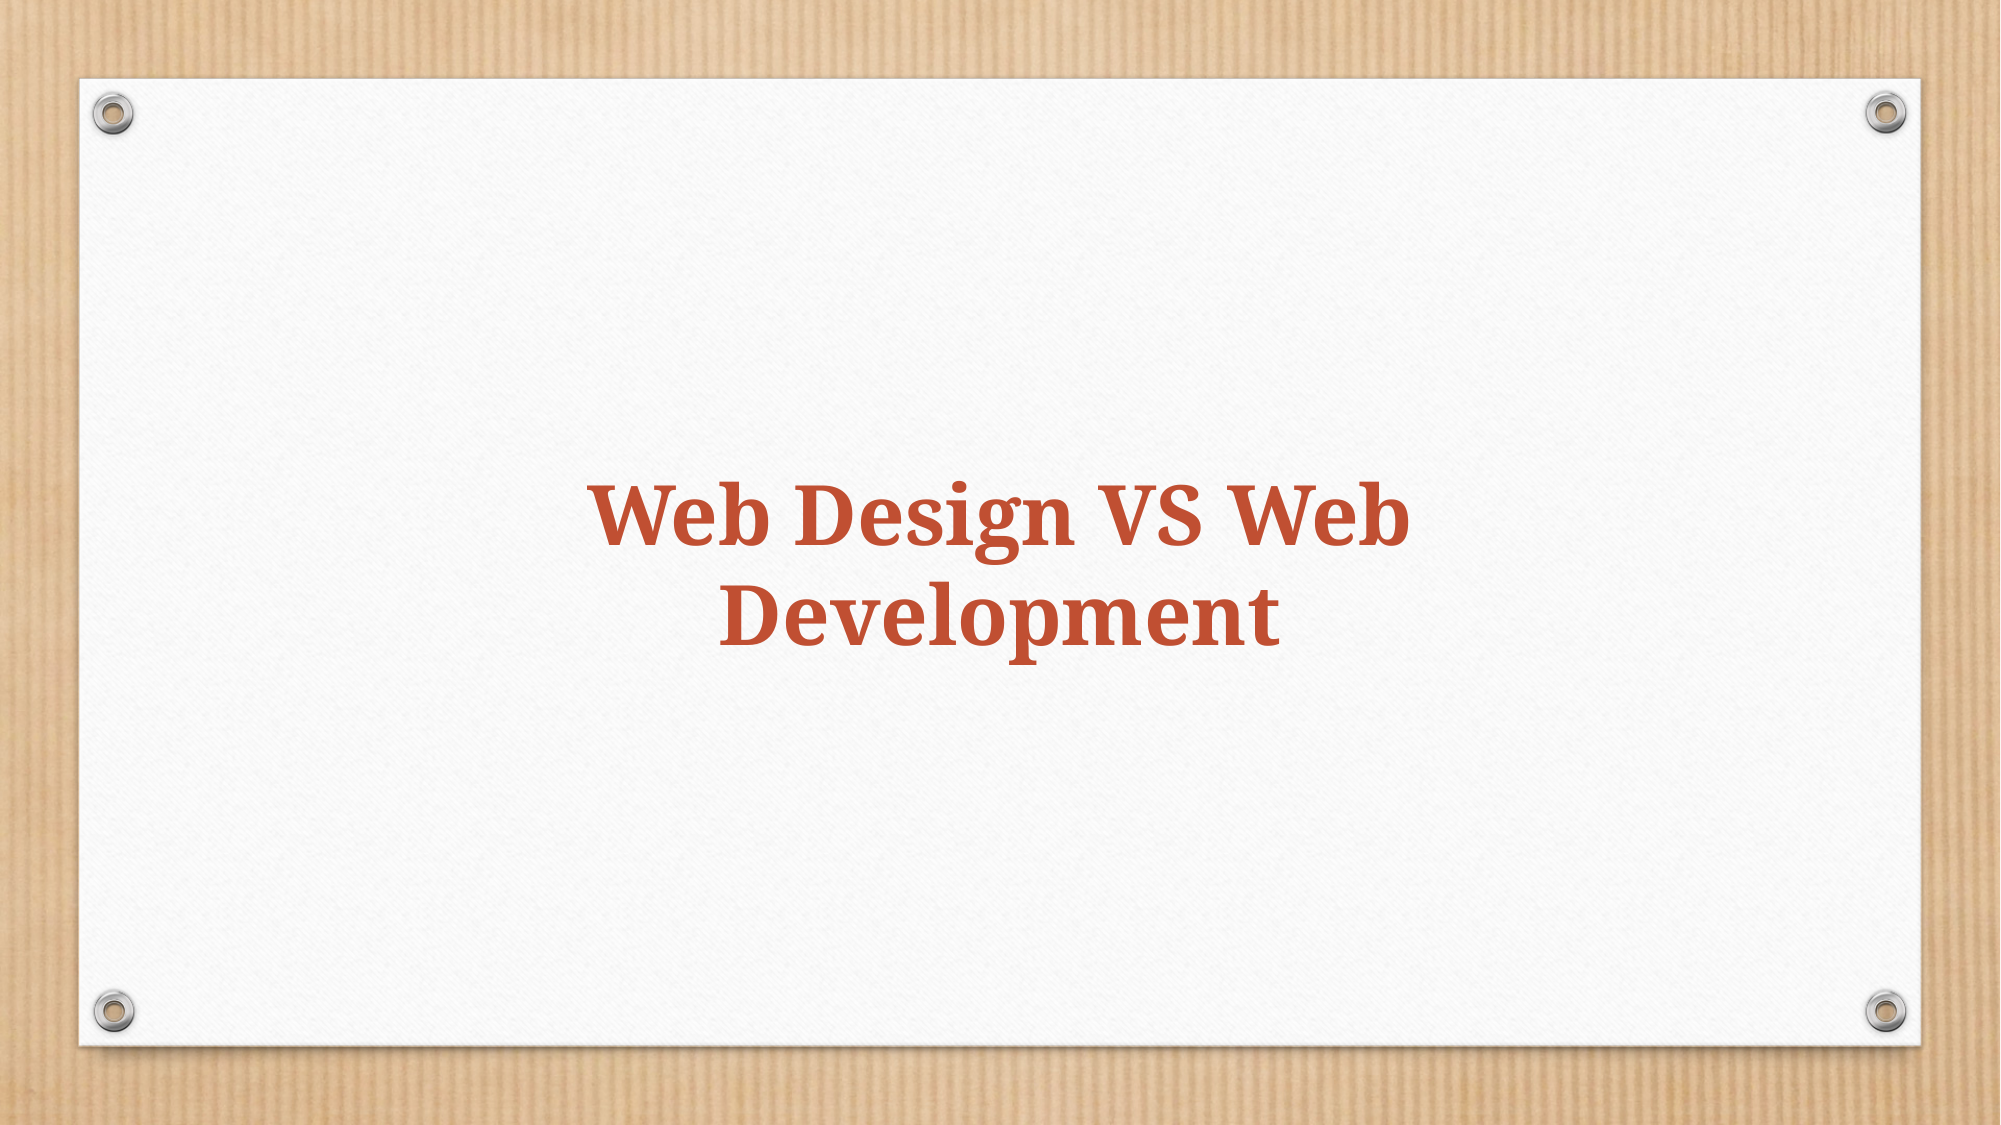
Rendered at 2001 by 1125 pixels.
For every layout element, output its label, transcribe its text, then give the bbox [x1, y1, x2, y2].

title Web Design VS Web Development [363, 427, 1637, 698]
picture [0, 0, 2001, 1125]
